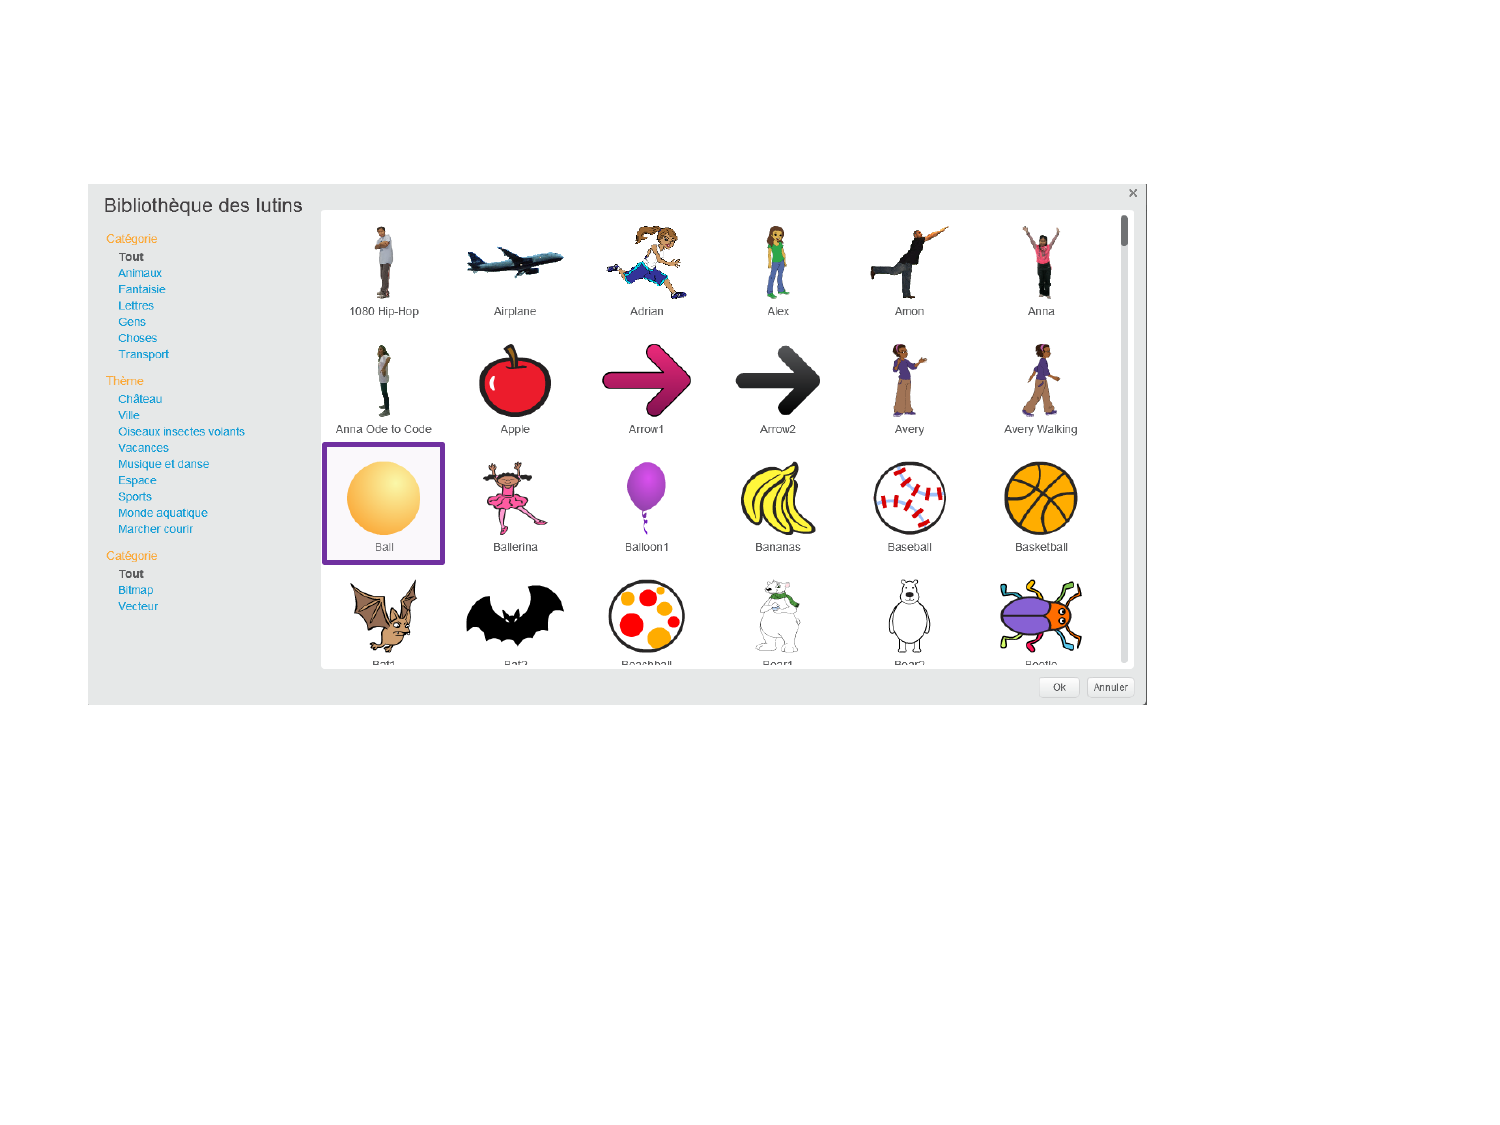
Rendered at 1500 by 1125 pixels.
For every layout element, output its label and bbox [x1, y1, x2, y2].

picture [88, 184, 1147, 705]
